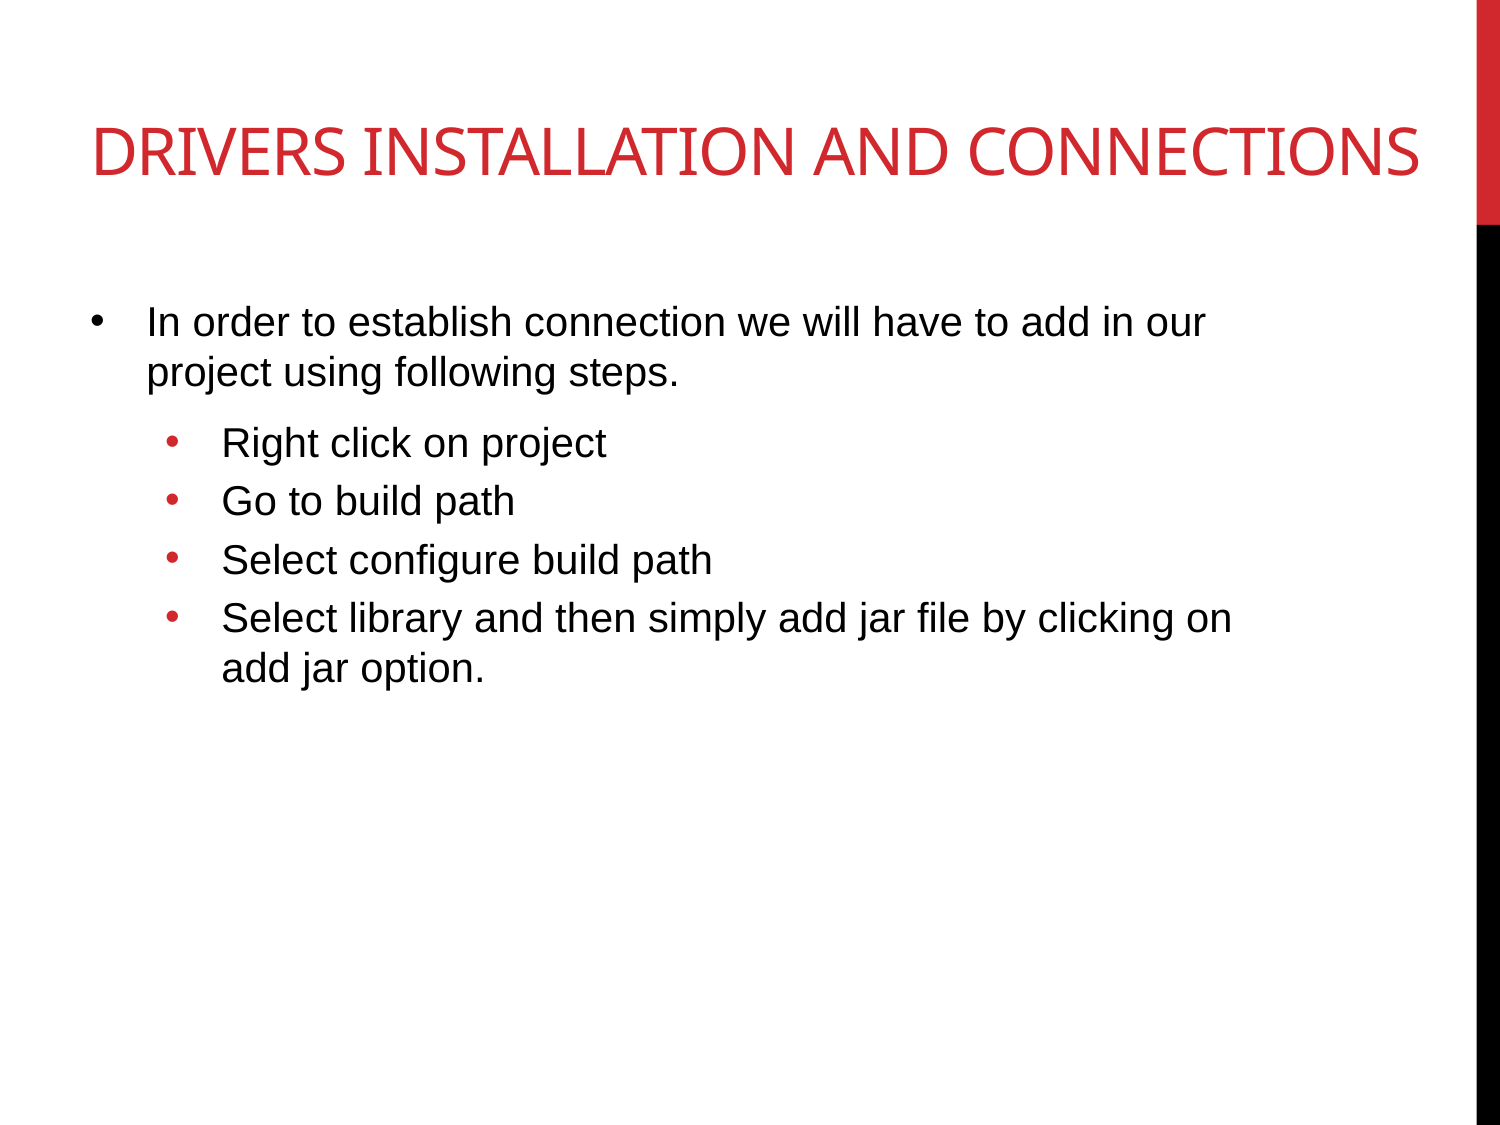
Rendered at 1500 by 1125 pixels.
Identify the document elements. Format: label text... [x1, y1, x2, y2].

title Drivers Installation and connections [75, 50, 1463, 275]
list In order to establish connection we will have to add in our project using following steps. Right click on project Go to build path Select configure build path Select library and then simply add jar file by clicking on add jar option. [75, 287, 1325, 1005]
